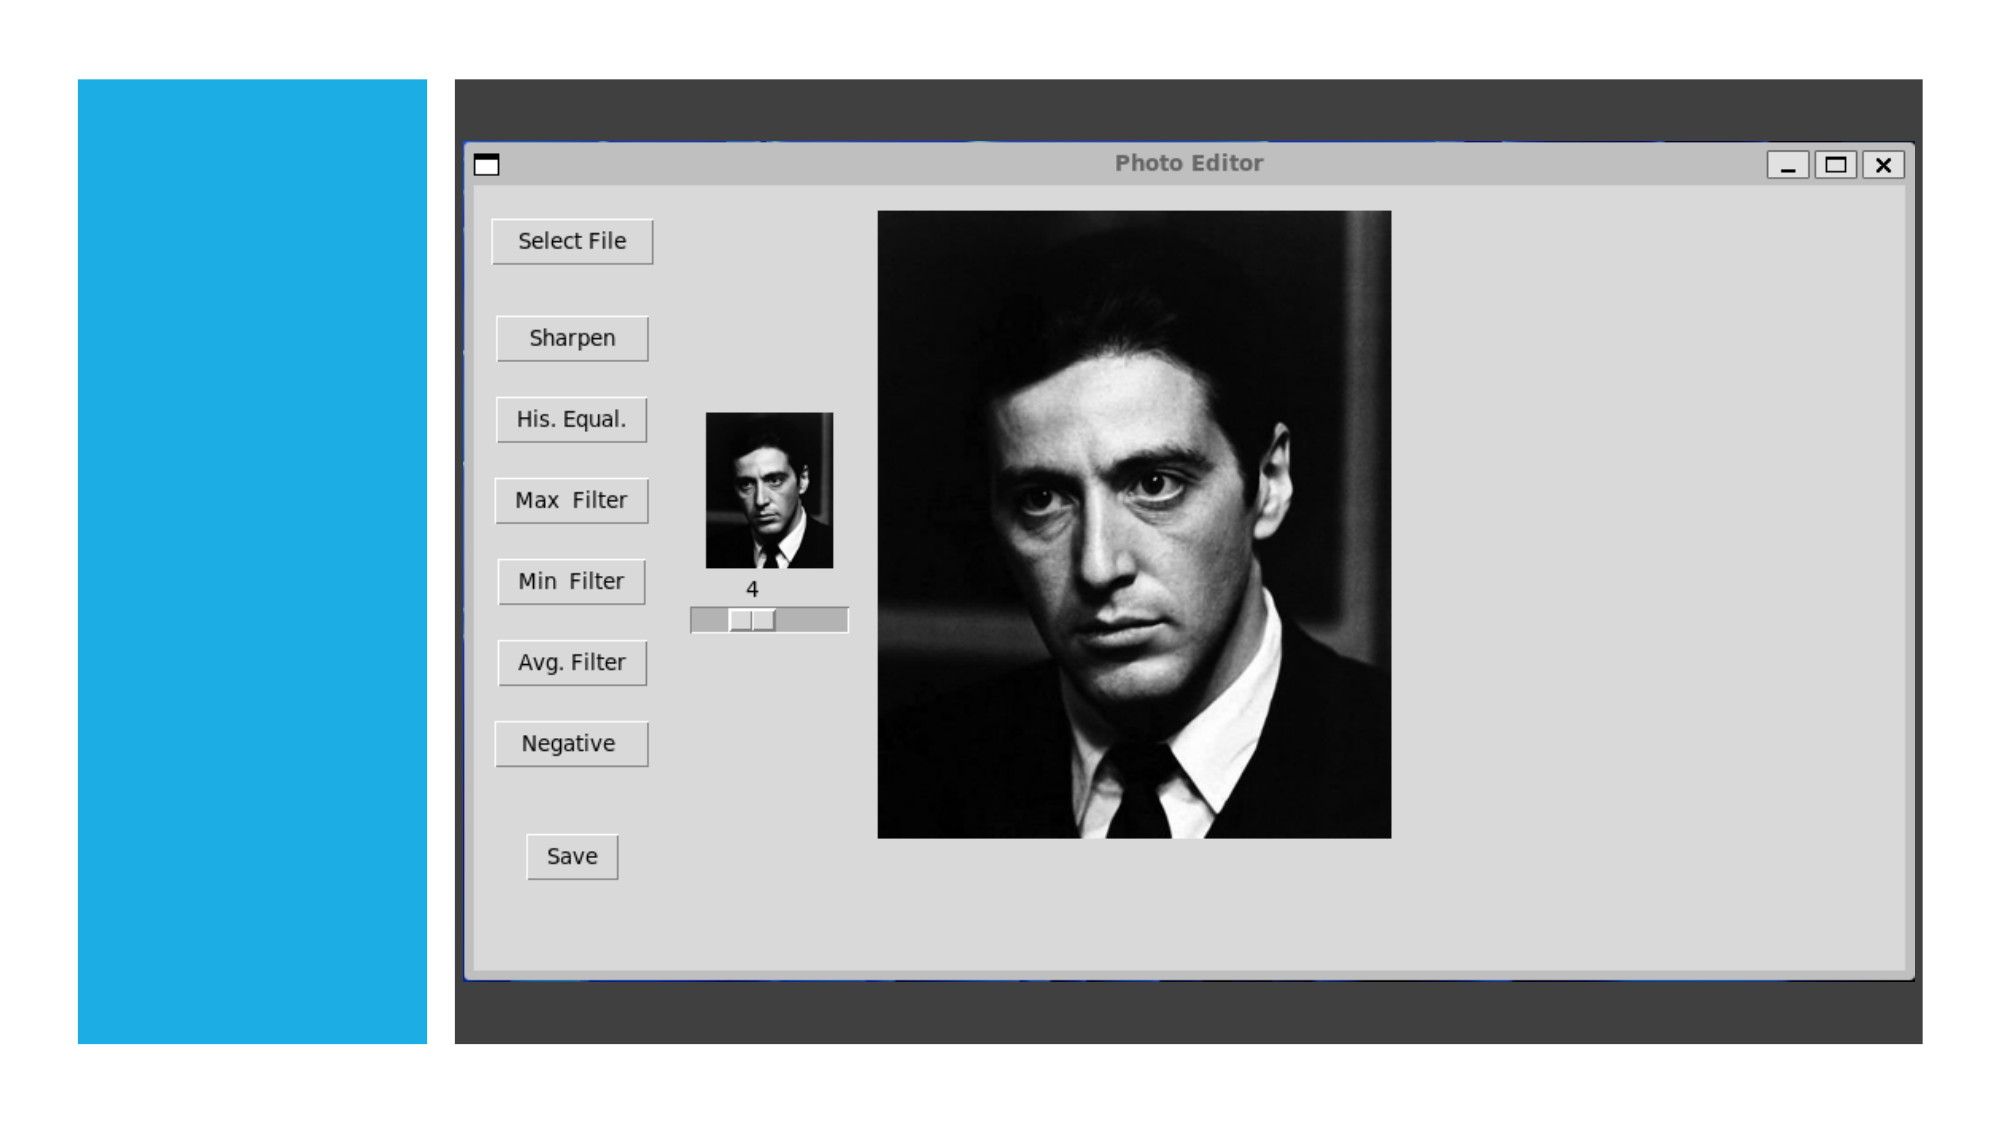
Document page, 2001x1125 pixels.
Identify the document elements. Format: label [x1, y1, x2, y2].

text_box [0, 0, 2000, 1125]
text_box [77, 78, 428, 1045]
list [463, 141, 1915, 983]
text_box [453, 78, 1924, 1045]
